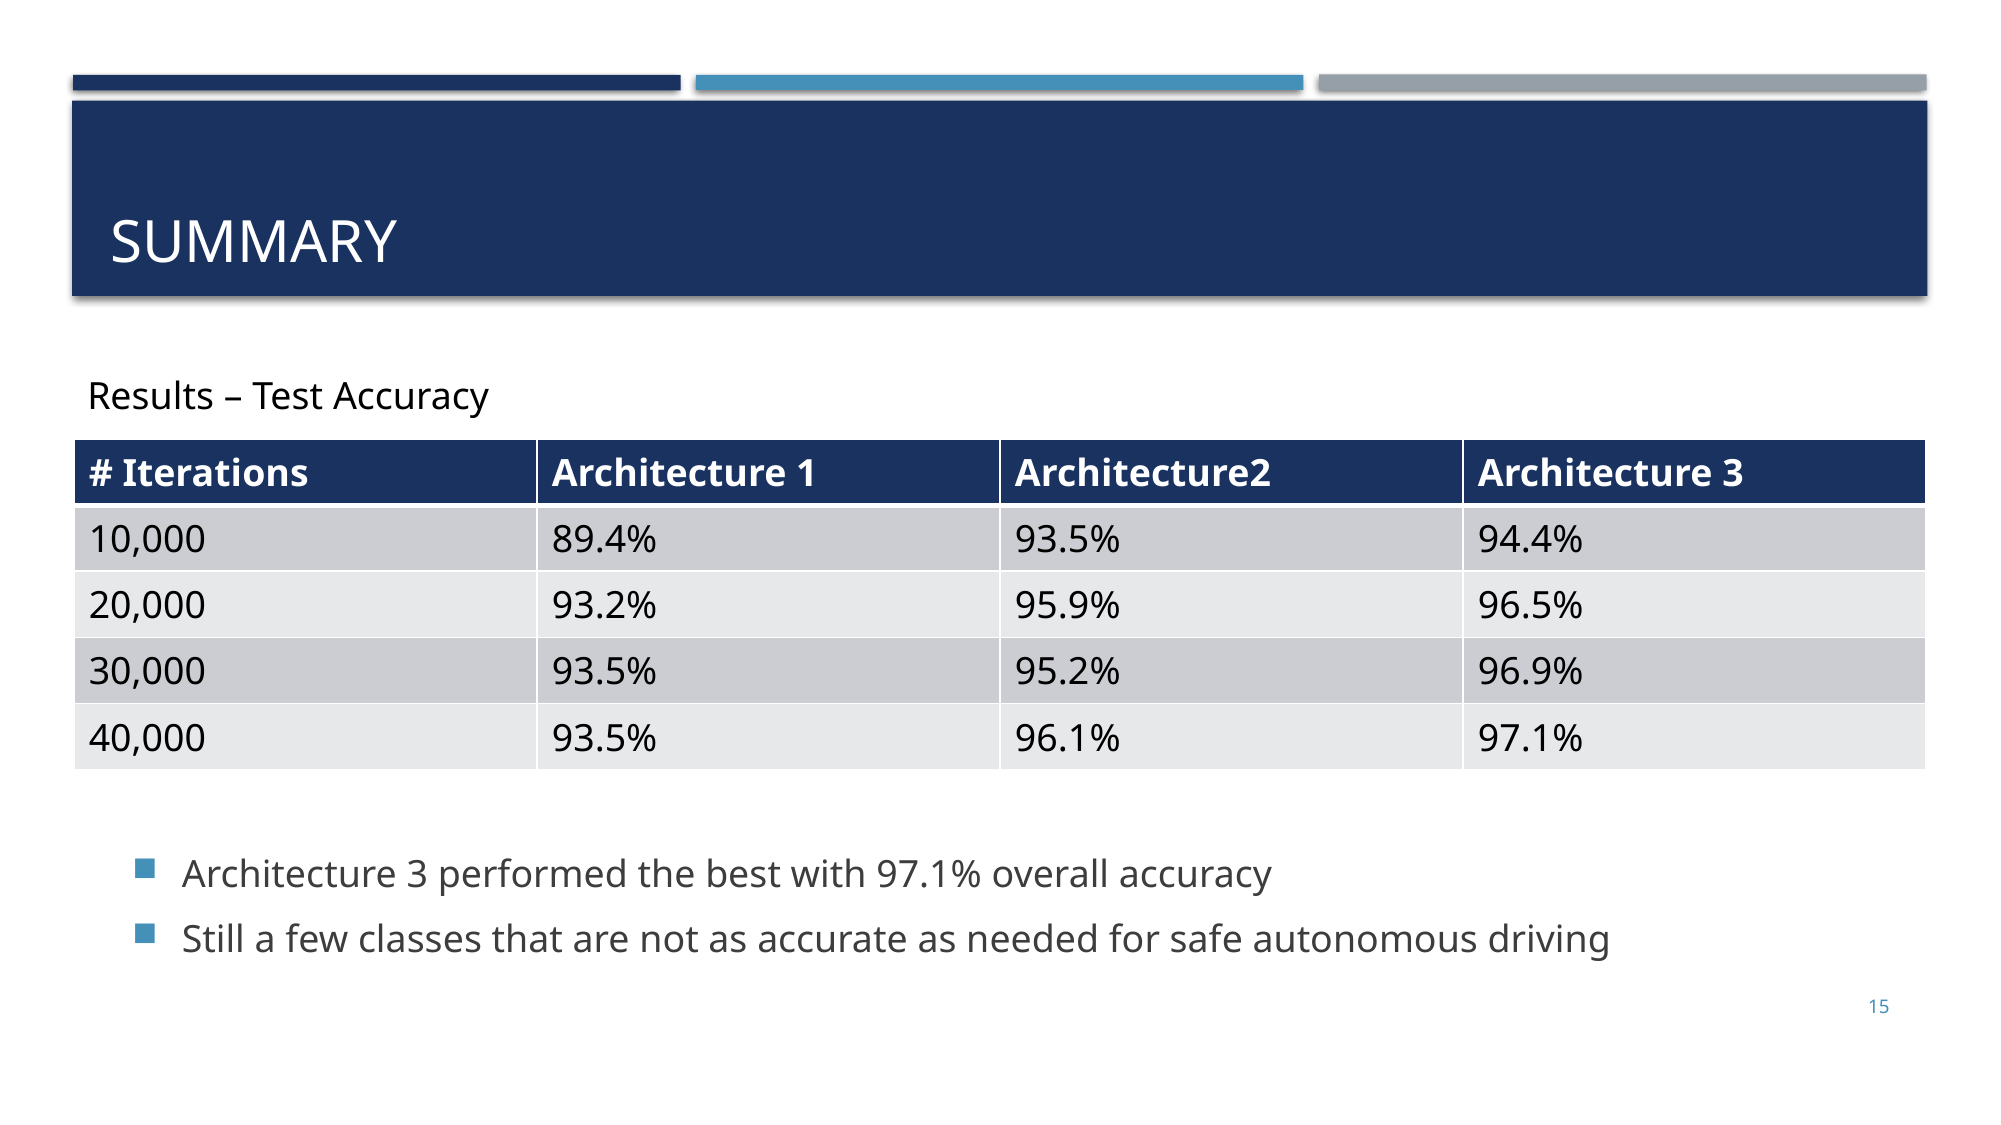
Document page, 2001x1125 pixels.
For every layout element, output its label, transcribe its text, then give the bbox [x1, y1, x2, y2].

table_cell 96.9% [1464, 638, 1925, 703]
table_cell 93.5% [538, 704, 999, 769]
table_cell 95.9% [1001, 572, 1462, 637]
table_cell 89.4% [538, 508, 999, 570]
table_cell 40,000 [75, 704, 536, 769]
table_cell 93.2% [538, 572, 999, 637]
table_cell 93.5% [1001, 508, 1462, 570]
table_cell 10,000 [75, 508, 536, 570]
table_cell 97.1% [1464, 704, 1925, 769]
table_cell 20,000 [75, 572, 536, 637]
table_cell 30,000 [75, 638, 536, 703]
table_header Architecture 1 [538, 440, 999, 503]
table_header # Iterations [75, 440, 536, 503]
table_cell 96.5% [1464, 572, 1925, 637]
text_box Architecture 3 performed the best with 97.1% overall accuracy Still a few classes that are not as accurate as needed for safe autonomous driving [116, 832, 1927, 1125]
title SUMMARY [95, 115, 1905, 282]
table_header Architecture 3 [1464, 440, 1925, 503]
table_cell 94.4% [1464, 508, 1925, 570]
table_header Architecture2 [1001, 440, 1462, 503]
table_cell 96.1% [1001, 704, 1462, 769]
table_cell 93.5% [538, 638, 999, 703]
table_cell 95.2% [1001, 638, 1462, 703]
text_box Results – Test Accuracy [72, 364, 505, 424]
